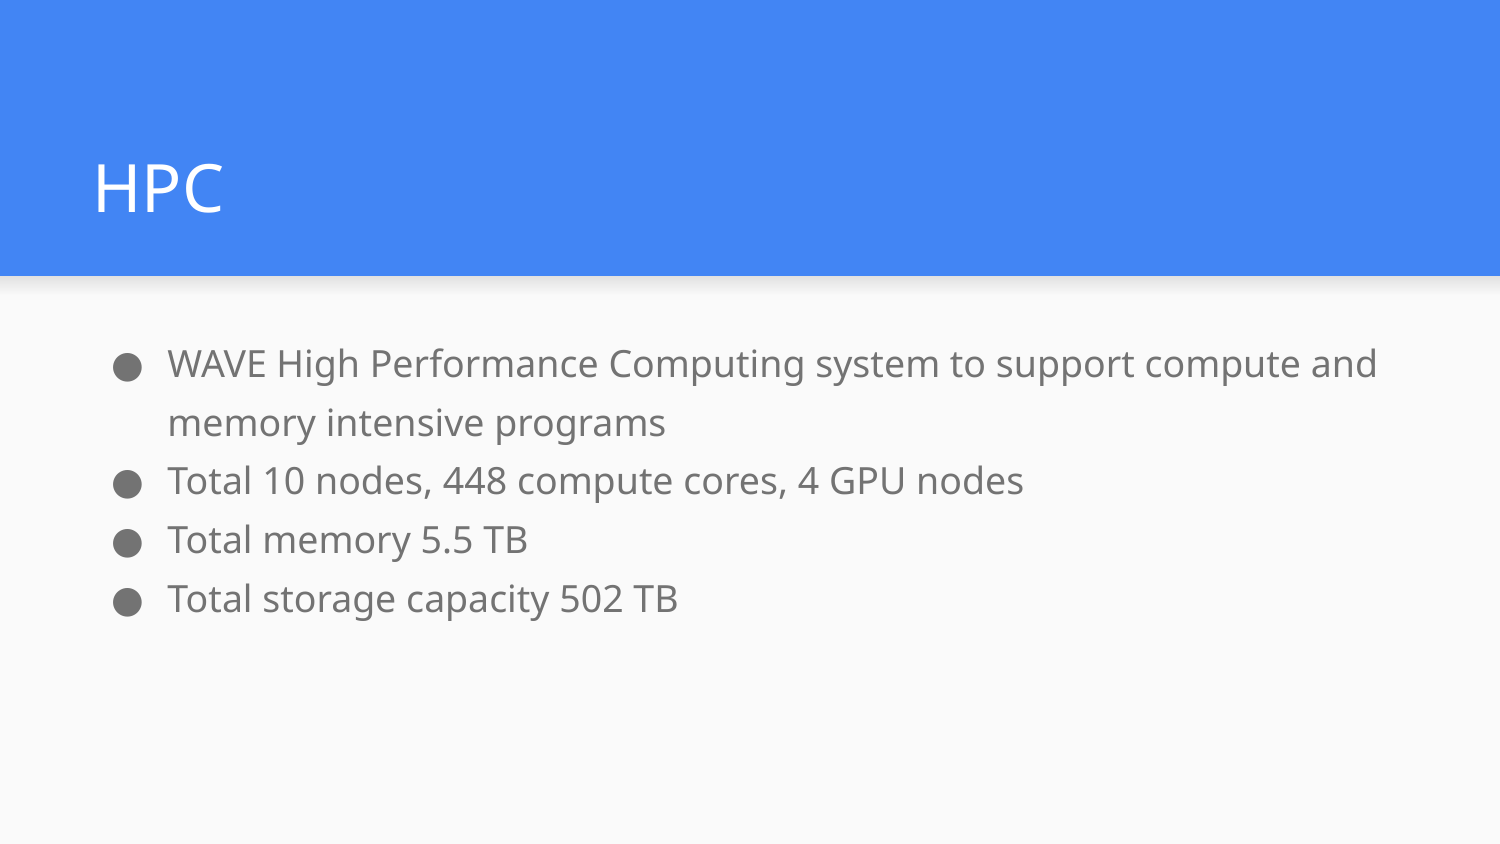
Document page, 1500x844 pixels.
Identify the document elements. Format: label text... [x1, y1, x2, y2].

title HPC [77, 121, 1427, 248]
list WAVE High Performance Computing system to support compute and memory intensive programs Total 10 nodes, 448 compute cores, 4 GPU nodes Total memory 5.5 TB Total storage capacity 502 TB [77, 314, 1427, 760]
